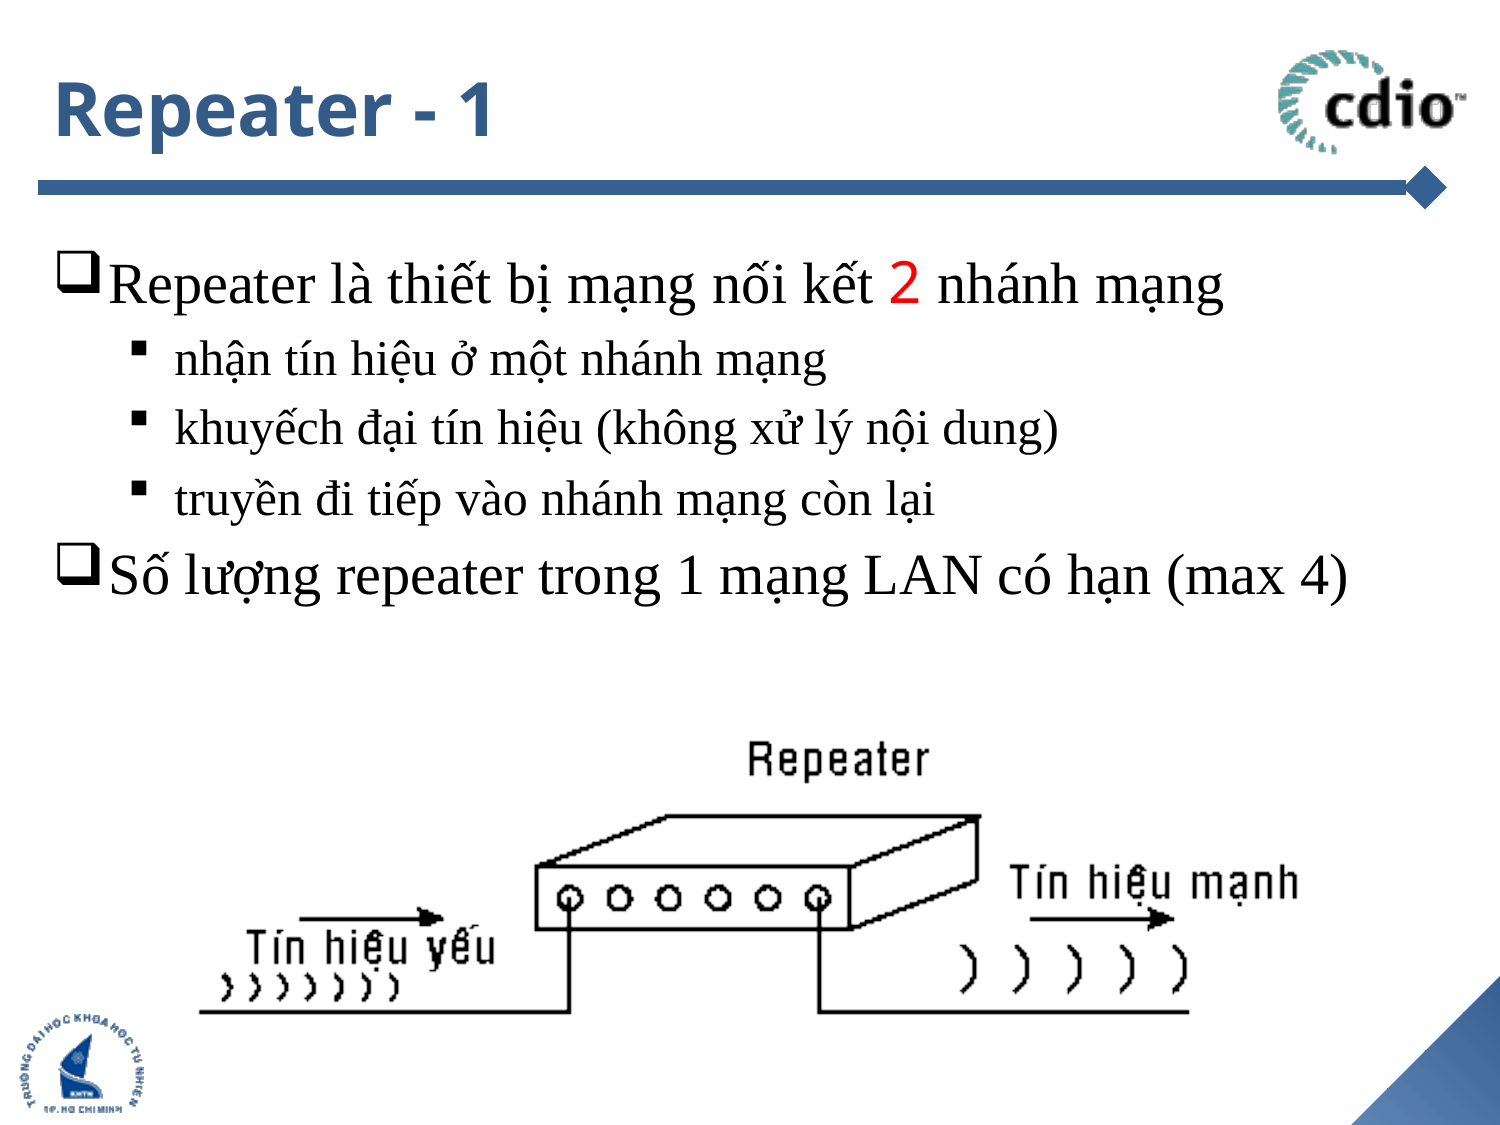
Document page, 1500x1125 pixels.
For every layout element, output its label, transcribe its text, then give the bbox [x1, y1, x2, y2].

picture [187, 719, 1313, 1038]
picture [18, 1014, 144, 1113]
list Repeater là thiết bị mạng nối kết 2 nhánh mạng nhận tín hiệu ở một nhánh mạng khuyếch đại tín hiệu (không xử lý nội dung) truyền đi tiếp vào nhánh mạng còn lại Số lượng repeater trong 1 mạng LAN có hạn (max 4) [37, 237, 1450, 1038]
title Repeater - 1 [37, 12, 1473, 200]
